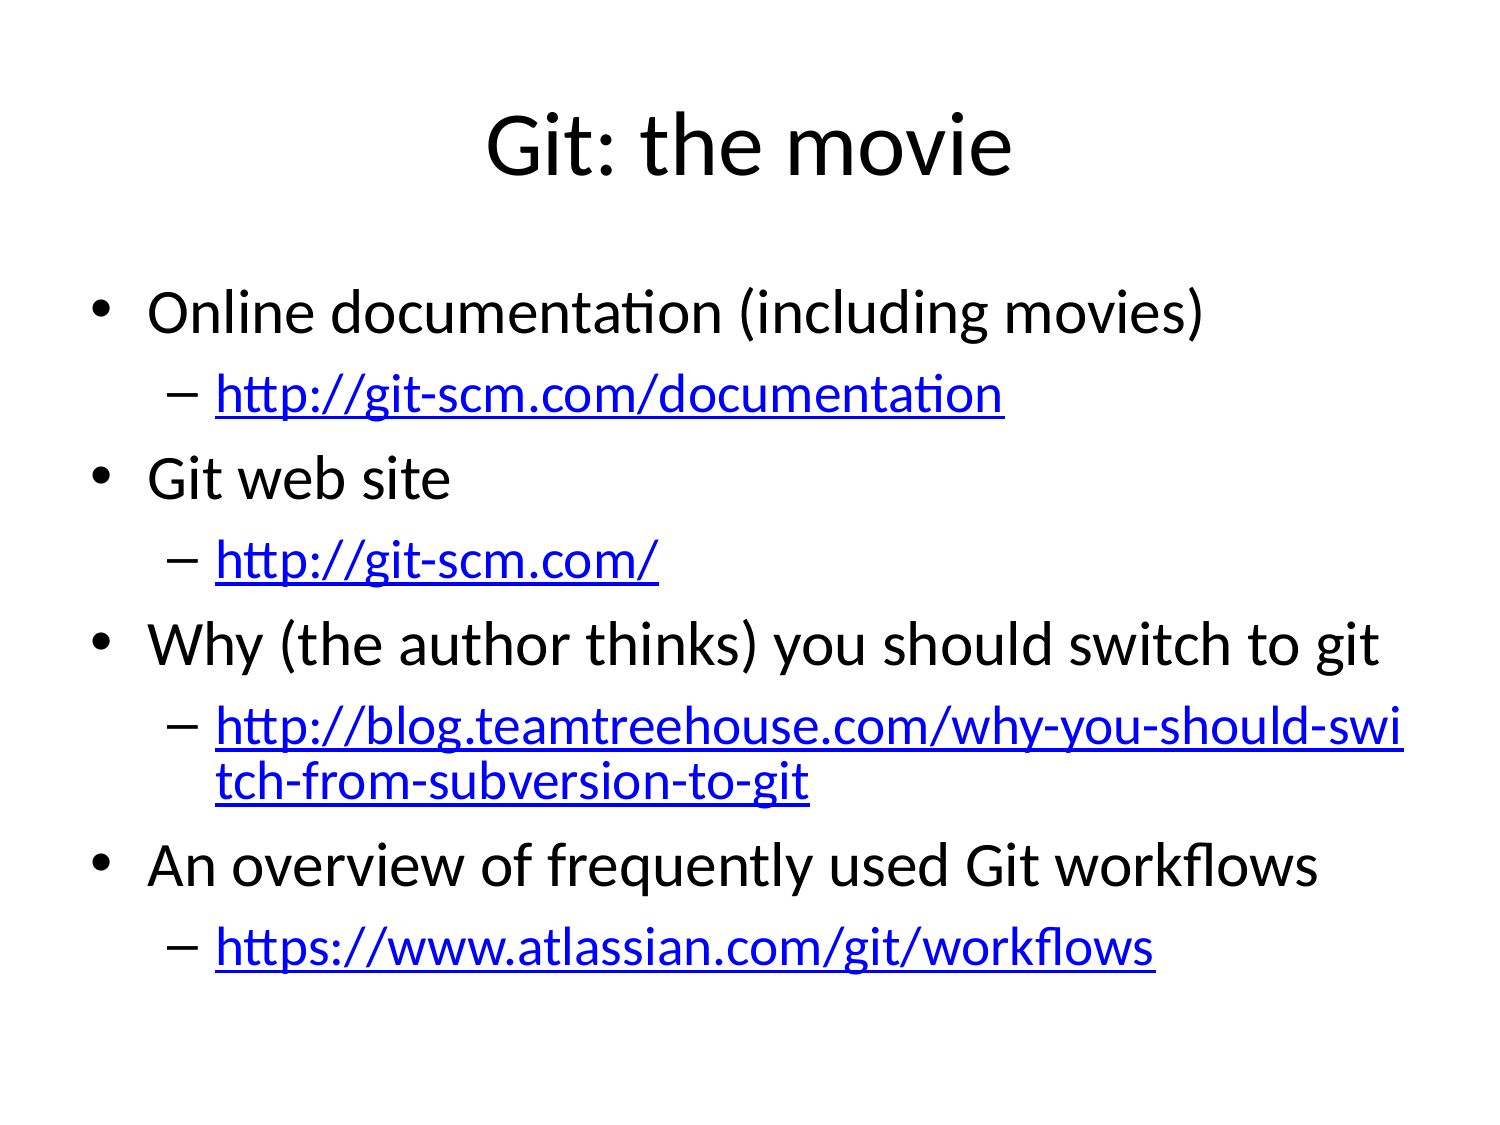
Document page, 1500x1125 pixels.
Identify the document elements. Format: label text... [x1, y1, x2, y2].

title Git: the movie [75, 45, 1425, 233]
list Online documentation (including movies) http://git-scm.com/documentation Git web site http://git-scm.com/ Why (the author thinks) you should switch to git http://blog.teamtreehouse.com/why-you-should-switch-from-subversion-to-git An overview of frequently used Git workflows https://www.atlassian.com/git/workflows [75, 262, 1425, 1005]
